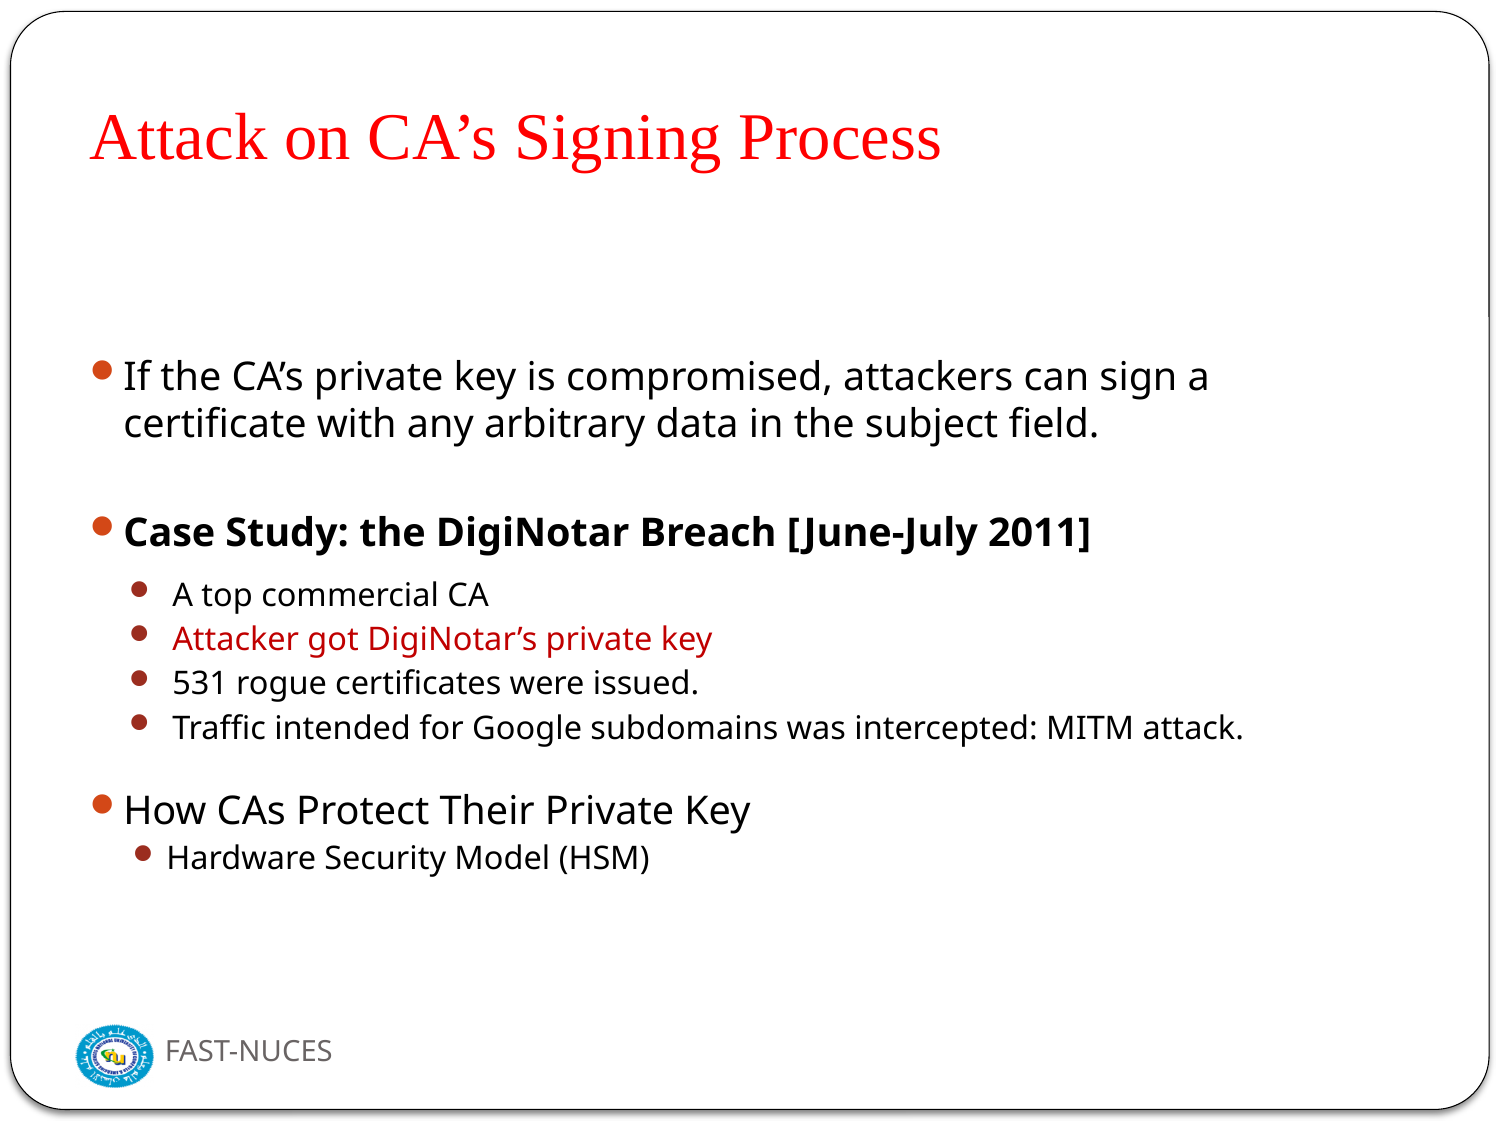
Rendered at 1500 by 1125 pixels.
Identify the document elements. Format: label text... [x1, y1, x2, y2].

picture [123, 1060, 154, 1088]
title Attack on CA’s Signing Process [75, 47, 1088, 189]
list If the CA’s private key is compromised, attackers can sign a certificate with any arbitrary data in the subject field. Case Study: the DigiNotar Breach [June-July 2011] A top commercial CA Attacker got DigiNotar’s private key 531 rogue certificates were issued. Traffic intended for Google subdomains was intercepted: MITM attack. How CAs Protect Their Private Key Hardware Security Model (HSM) [75, 324, 1411, 888]
footer FAST-NUCES [150, 1012, 800, 1088]
picture [91, 1038, 138, 1075]
picture [74, 1024, 154, 1088]
